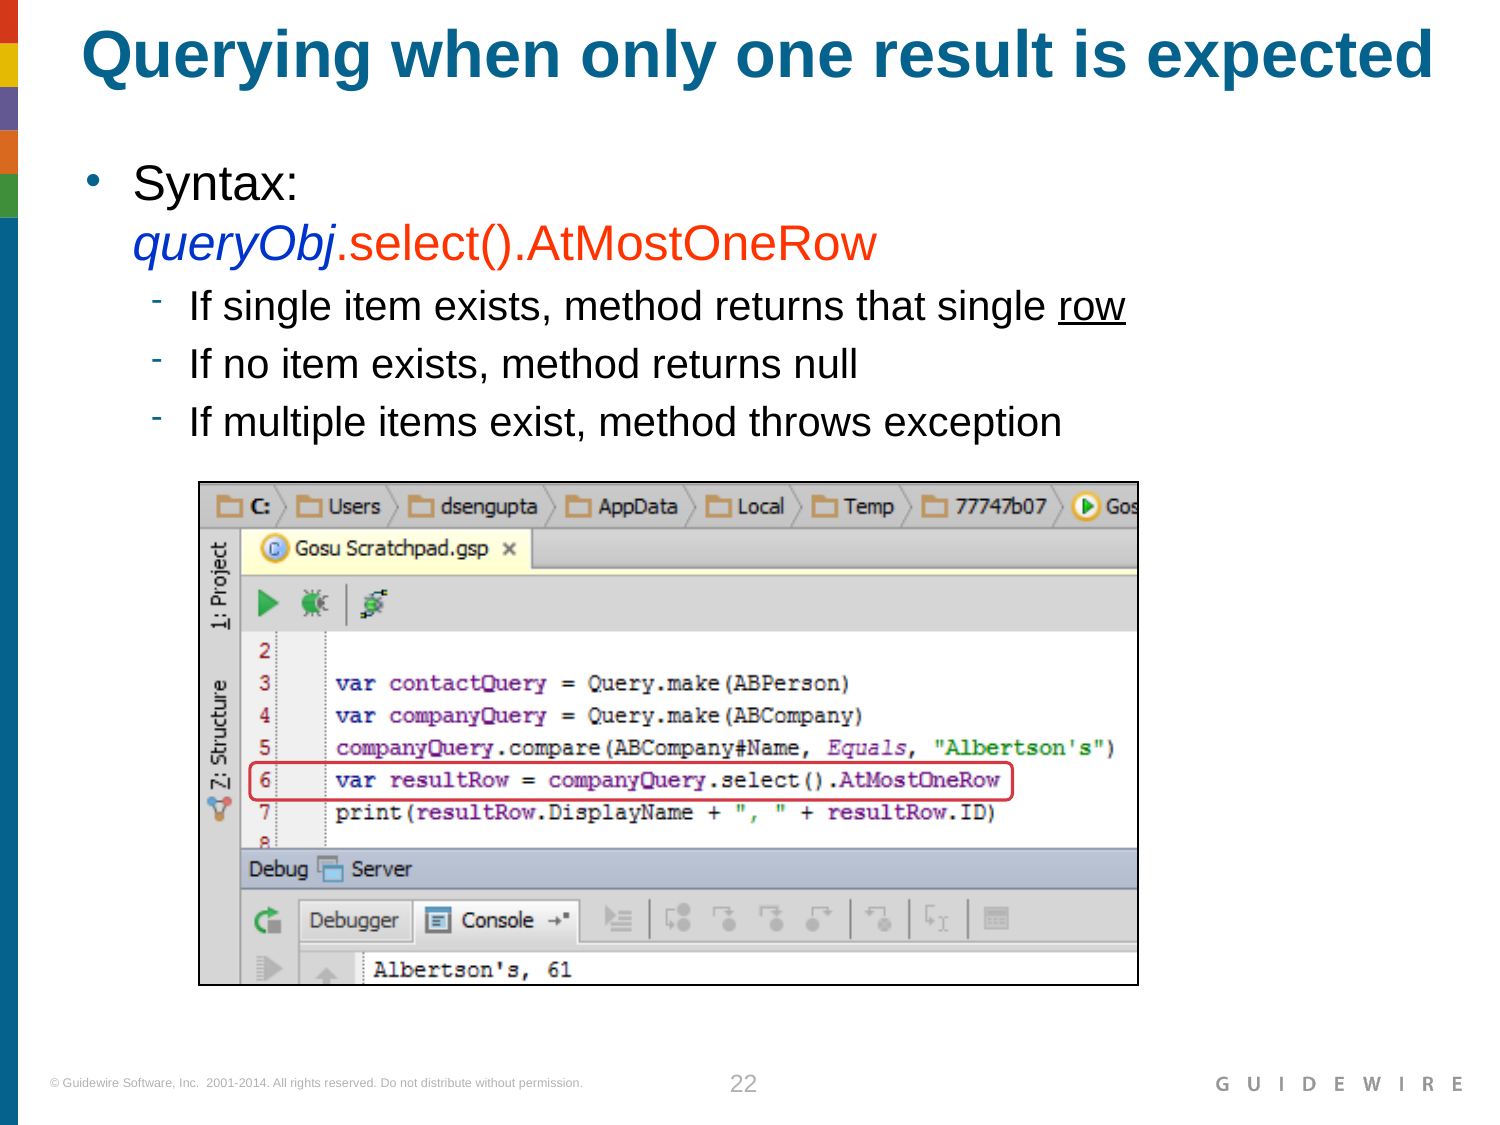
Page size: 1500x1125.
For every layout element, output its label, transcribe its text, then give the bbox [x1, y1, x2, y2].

list Syntax: queryObj.select().AtMostOneRow If single item exists, method returns that single row If no item exists, method returns null If multiple items exist, method throws exception [85, 149, 1451, 1050]
title Querying when only one result is expected [81, 19, 1446, 142]
picture [1215, 1073, 1480, 1096]
picture [199, 482, 1138, 985]
